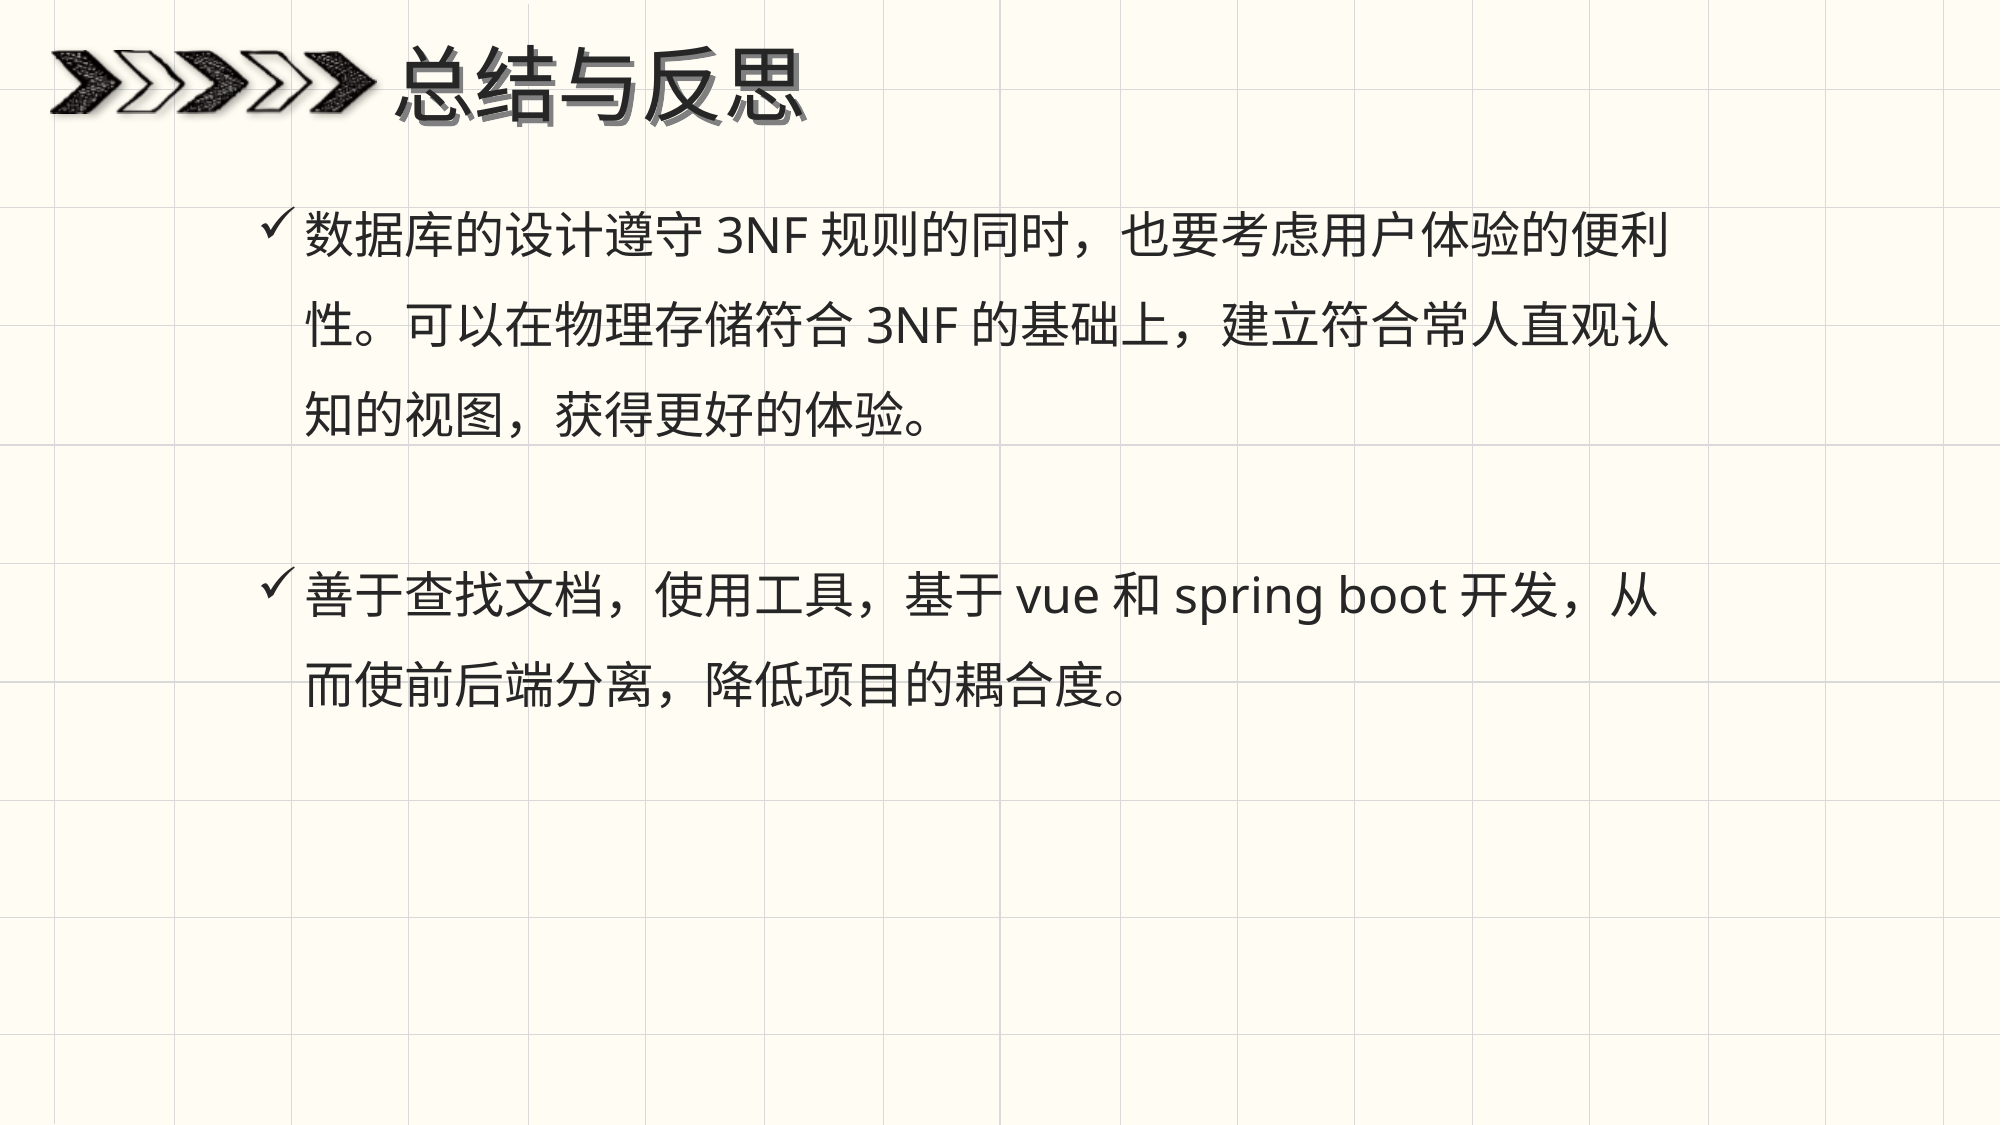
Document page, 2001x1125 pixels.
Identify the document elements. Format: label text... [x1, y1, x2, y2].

text_box 数据库的设计遵守3NF规则的同时，也要考虑用户体验的便利性。可以在物理存储符合3NF的基础上，建立符合常人直观认知的视图，获得更好的体验。 善于查找文档，使用工具，基于vue和spring boot开发，从而使前后端分离，降低项目的耦合度。 [242, 165, 1724, 721]
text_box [49, 39, 1783, 126]
